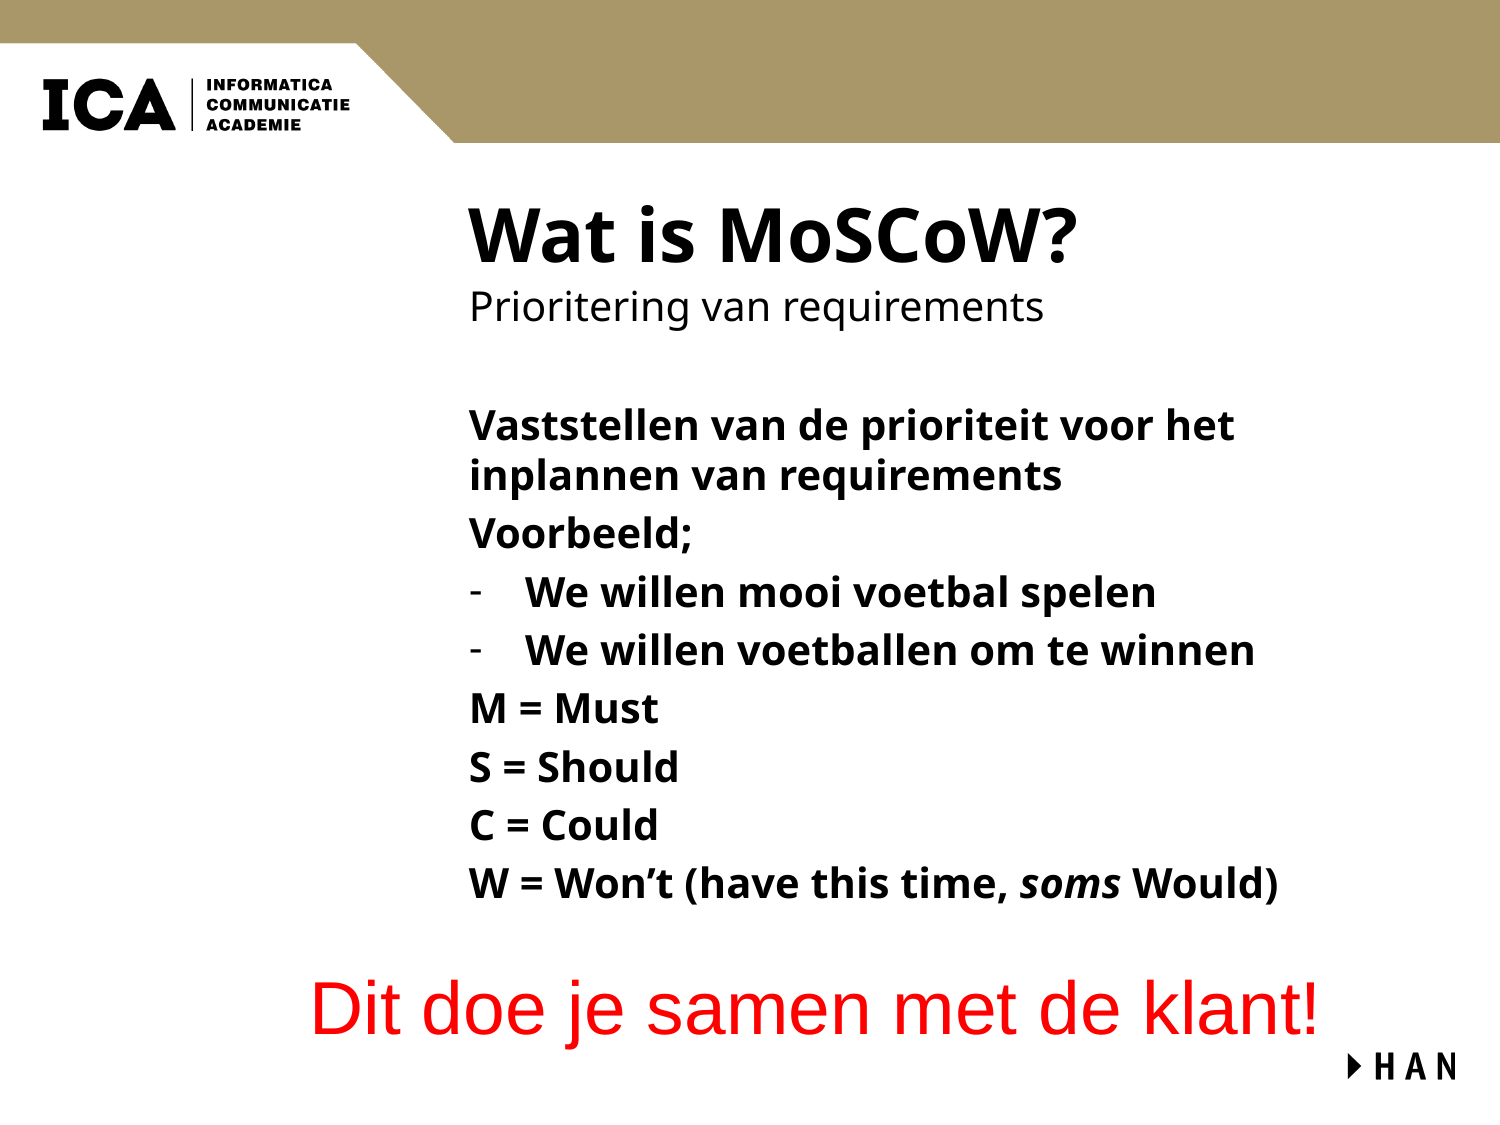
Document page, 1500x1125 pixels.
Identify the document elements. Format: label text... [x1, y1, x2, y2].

text_box Dit doe je samen met de klant! [294, 951, 1338, 1057]
title Wat is MoSCoW? [453, 179, 1455, 272]
list Vaststellen van de prioriteit voor het inplannen van requirements Voorbeeld; We willen mooi voetbal spelen We willen voetballen om te winnen M = Must S = Should C = Could W = Won’t (have this time, soms Would) [453, 391, 1455, 1040]
list Prioritering van requirements [453, 272, 1455, 337]
